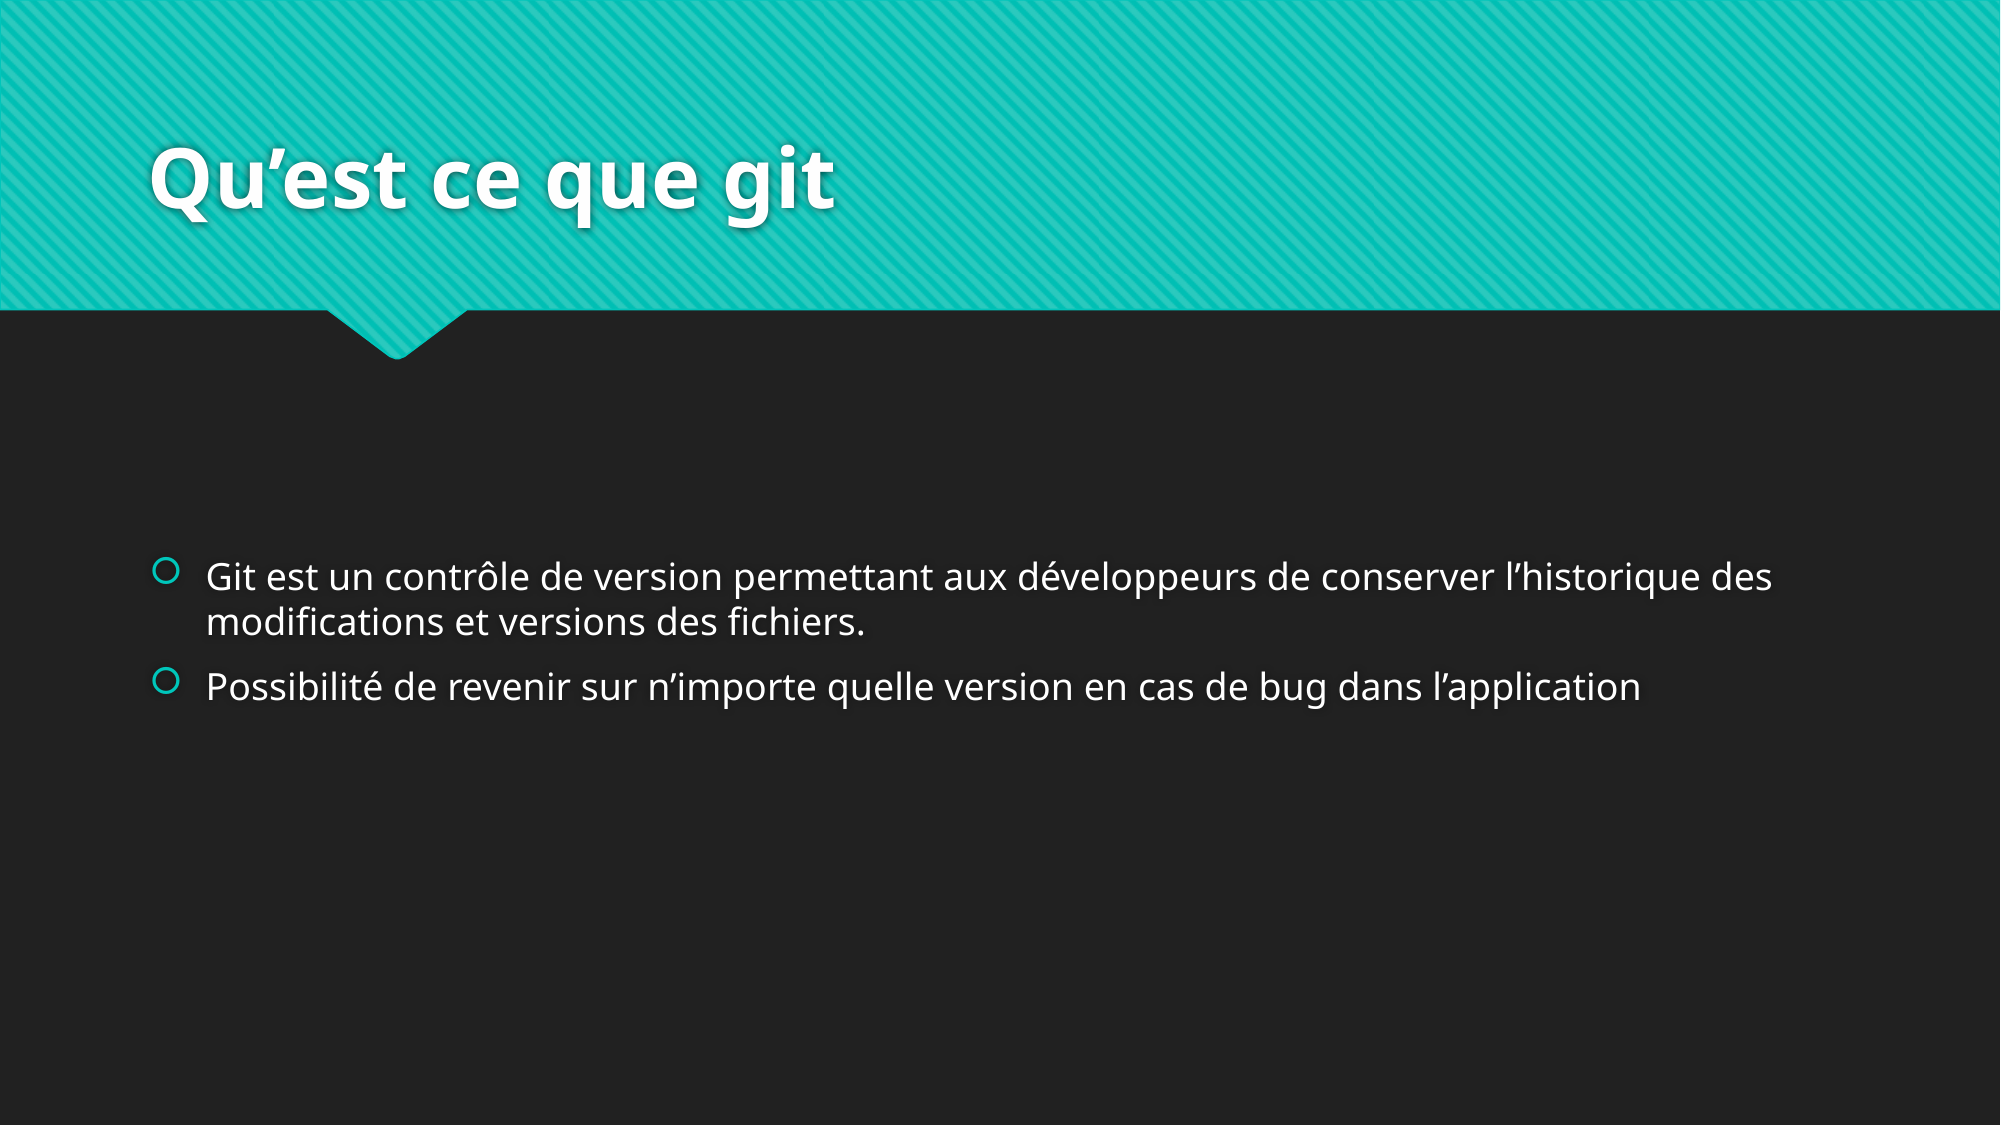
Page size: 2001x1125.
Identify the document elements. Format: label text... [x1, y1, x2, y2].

title Qu’est ce que git [132, 73, 1868, 233]
list Git est un contrôle de version permettant aux développeurs de conserver l’historique des modifications et versions des fichiers. Possibilité de revenir sur n’importe quelle version en cas de bug dans l’application [134, 364, 1866, 962]
